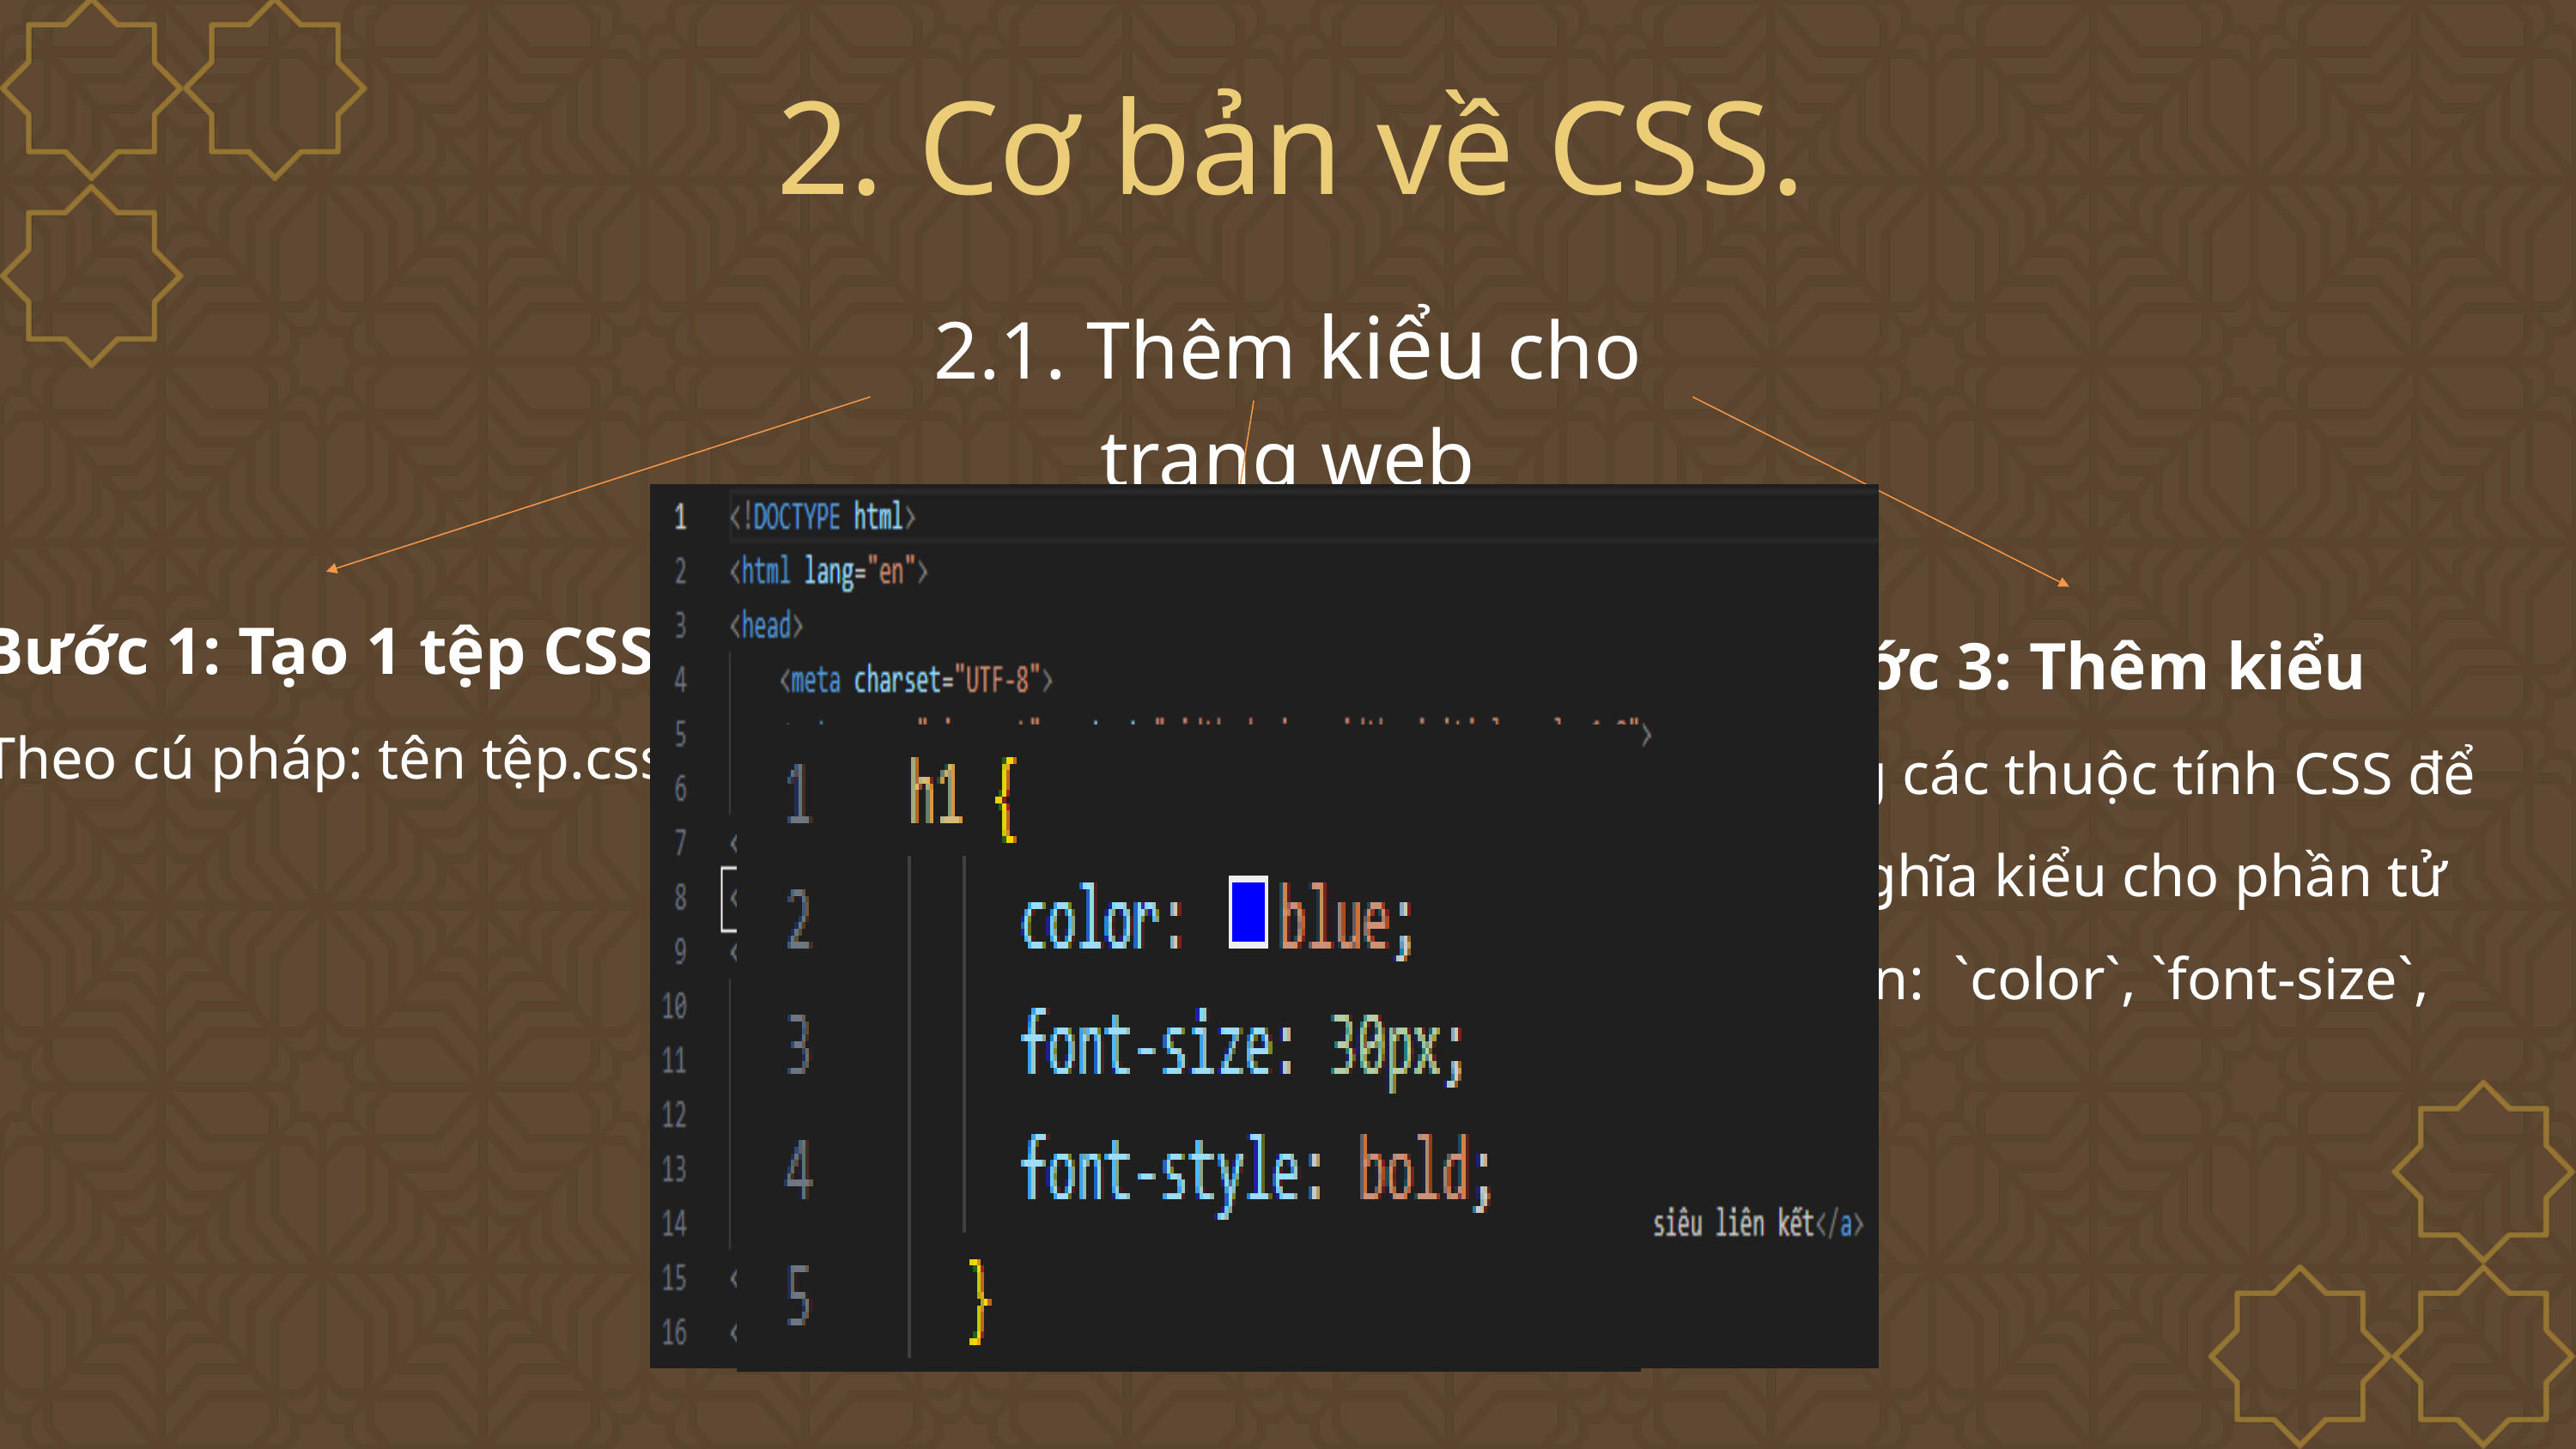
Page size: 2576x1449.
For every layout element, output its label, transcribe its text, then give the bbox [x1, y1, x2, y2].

text_box Bước 1: Tạo 1 tệp CSS Theo cú pháp: tên tệp.css [0, 571, 645, 791]
text_box [0, 0, 183, 181]
text_box [0, 0, 2576, 1449]
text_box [1201, 400, 1255, 482]
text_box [325, 397, 871, 573]
text_box [183, 0, 368, 181]
text_box [2208, 1080, 2576, 1449]
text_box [1692, 397, 2070, 587]
text_box 2. Cơ bản về CSS. [218, 65, 2364, 221]
picture [649, 483, 1879, 1373]
text_box 2.1. Thêm kiểu cho trang web [833, 288, 1743, 482]
text_box [0, 184, 184, 368]
text_box Bước 3: Thêm kiểu Sử dụng các thuộc tính CSS để định nghĩa kiểu cho phần tử đã chọn: `color`, `font-size`, [1881, 586, 2481, 1012]
text_box Bước 2: Thêm liên kết giữa HTML và CSS Sử dụng cú pháp: <link rel="stylesheet" href="./NV2.css"> [762, 1378, 1641, 1382]
